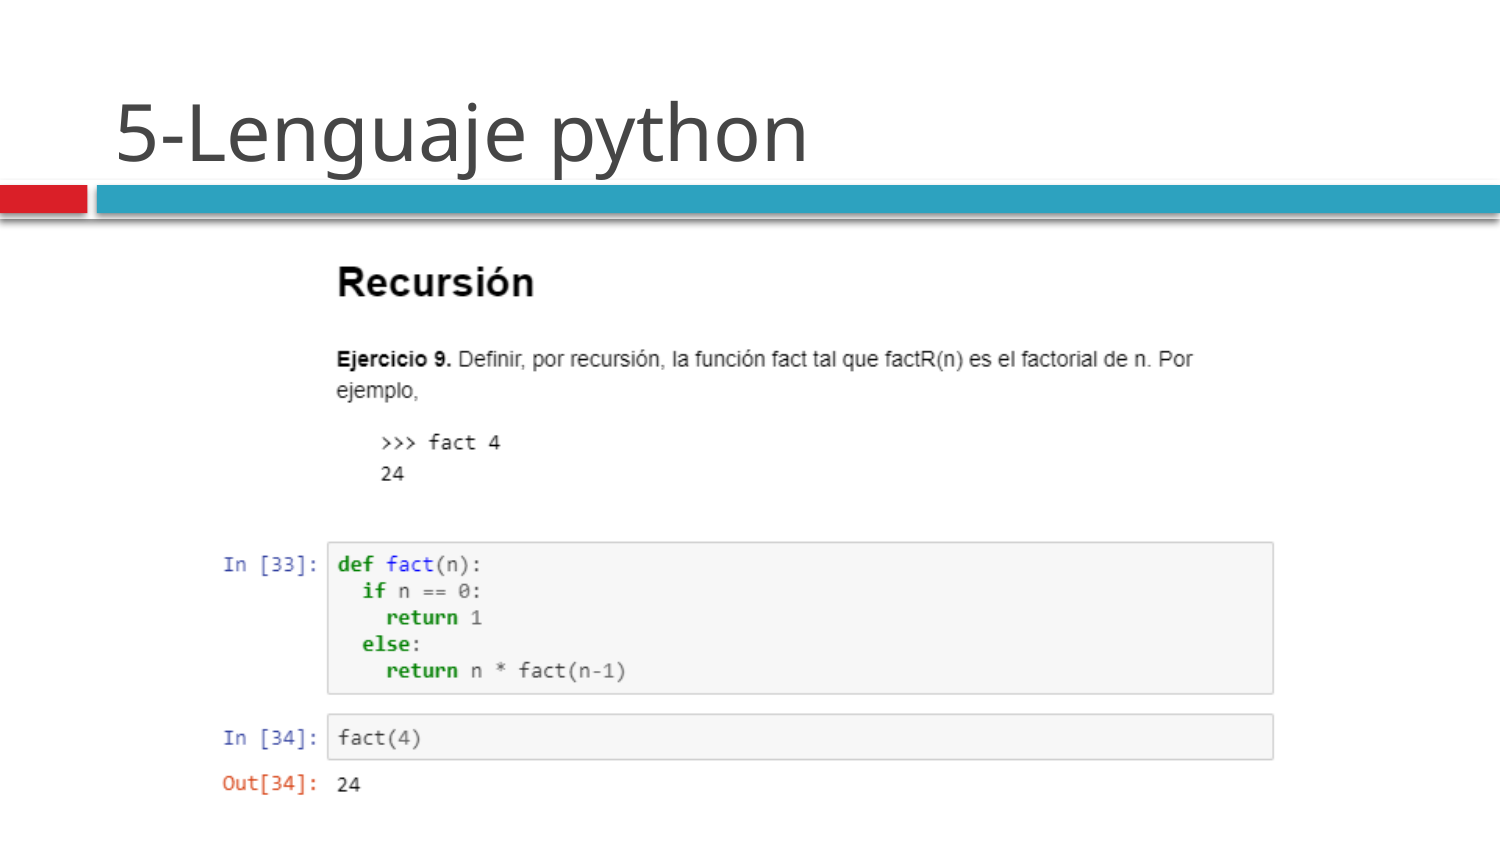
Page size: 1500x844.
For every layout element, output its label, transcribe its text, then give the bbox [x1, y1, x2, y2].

picture [206, 244, 1294, 821]
title 5-Lenguaje python [99, 19, 1438, 185]
